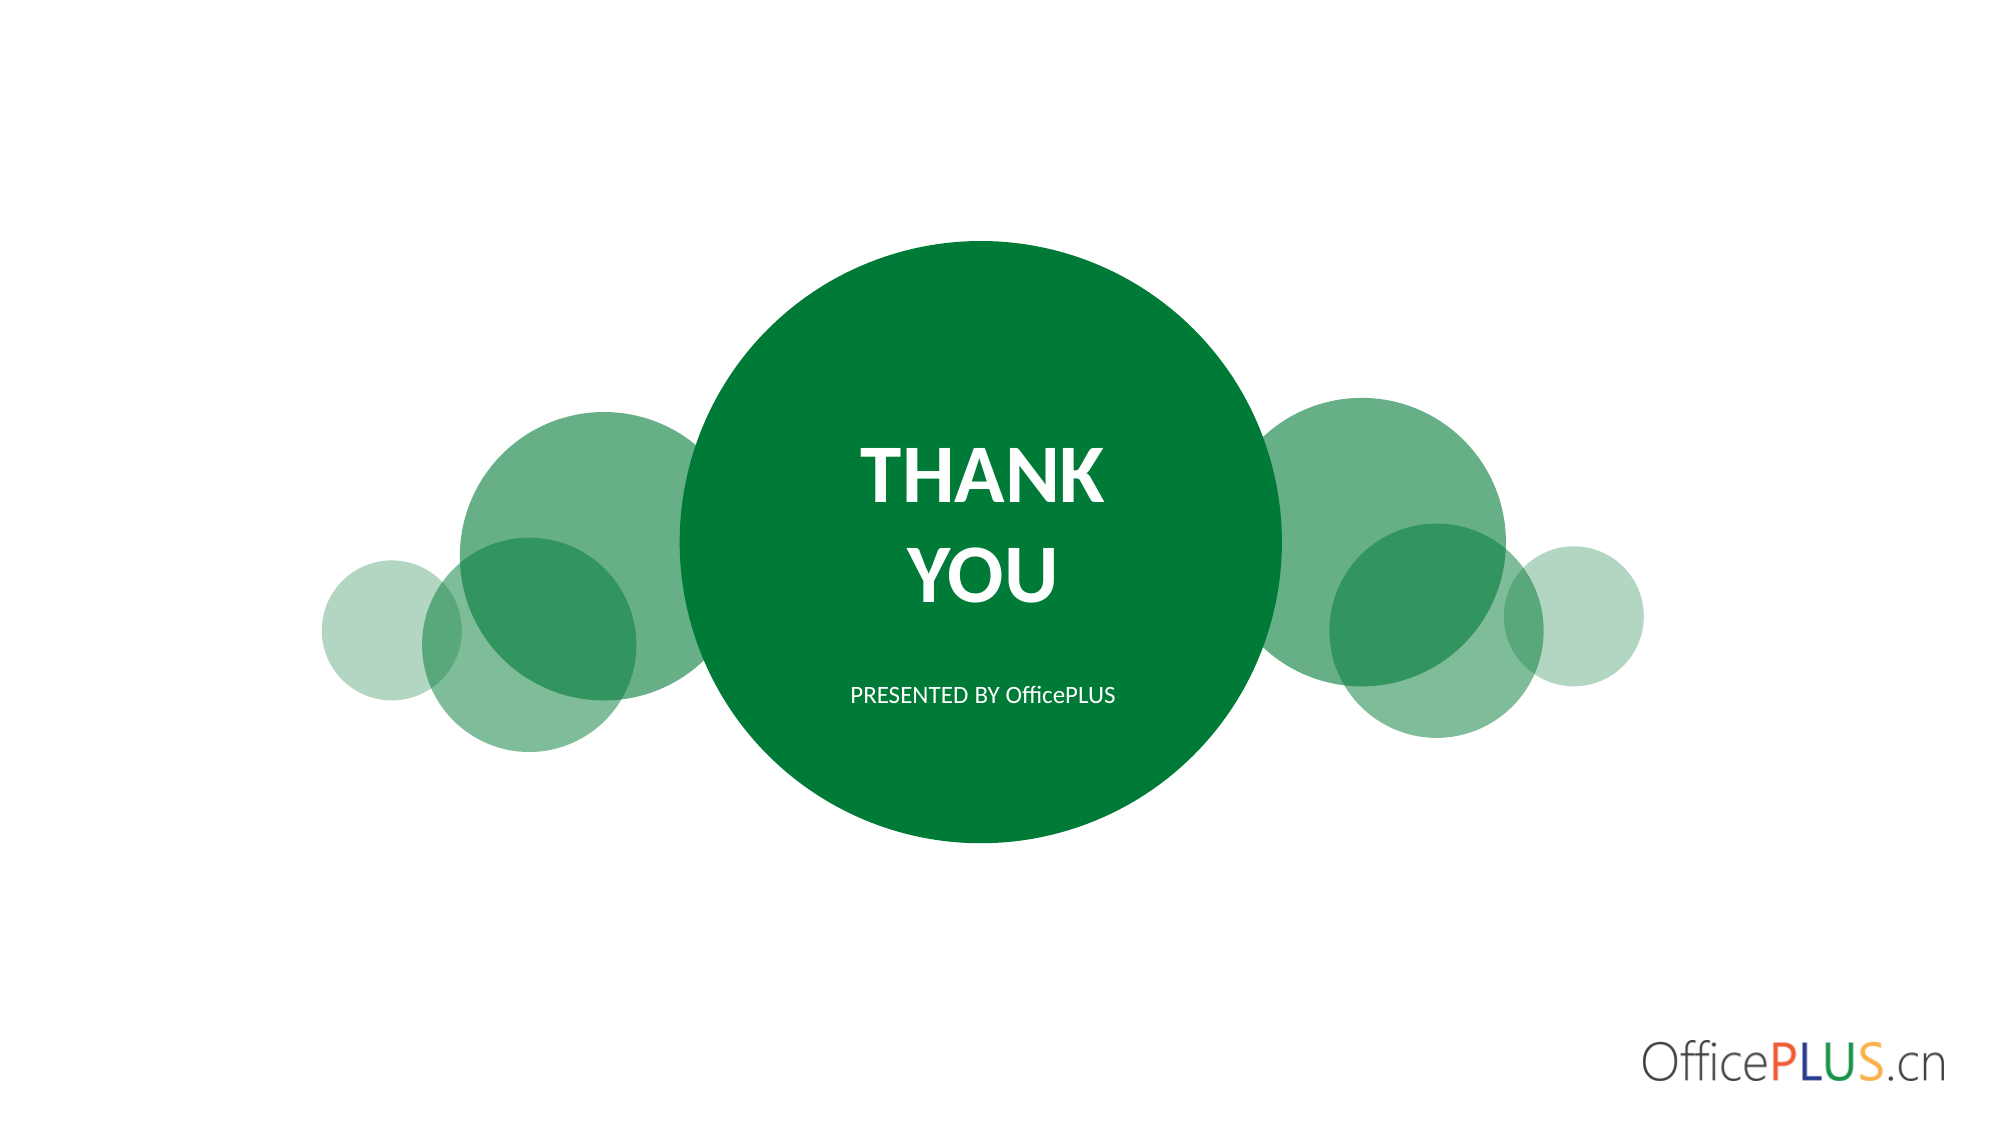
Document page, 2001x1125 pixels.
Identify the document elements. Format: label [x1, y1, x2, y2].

text_box [321, 411, 679, 752]
picture [1643, 1040, 1944, 1081]
text_box [679, 240, 1282, 844]
text_box [1282, 397, 1644, 738]
